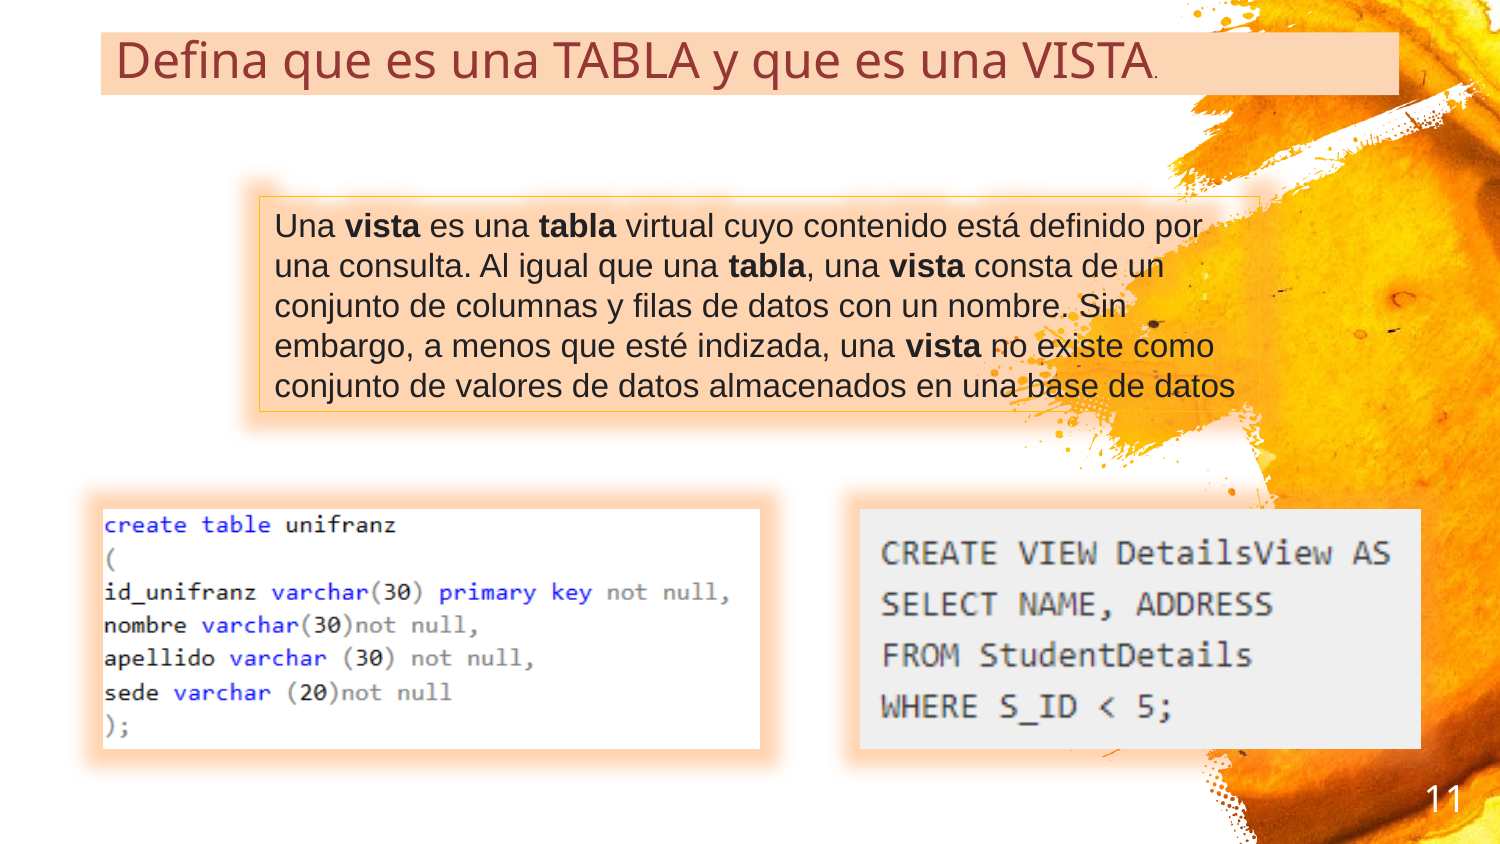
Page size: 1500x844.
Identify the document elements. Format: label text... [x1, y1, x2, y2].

text_box Defina que es una TABLA y que es una VISTA. [100, 32, 1400, 96]
text_box Una vista es una tabla virtual cuyo contenido está definido por una consulta. Al igual que una tabla, una vista consta de un conjunto de columnas y filas de datos con un nombre. Sin embargo, a menos que esté indizada, una vista no existe como conjunto de valores de datos almacenados en una base de datos [259, 196, 1260, 412]
slide_number 11 [1417, 773, 1474, 844]
picture [860, 509, 1421, 749]
picture [0, 0, 1500, 844]
